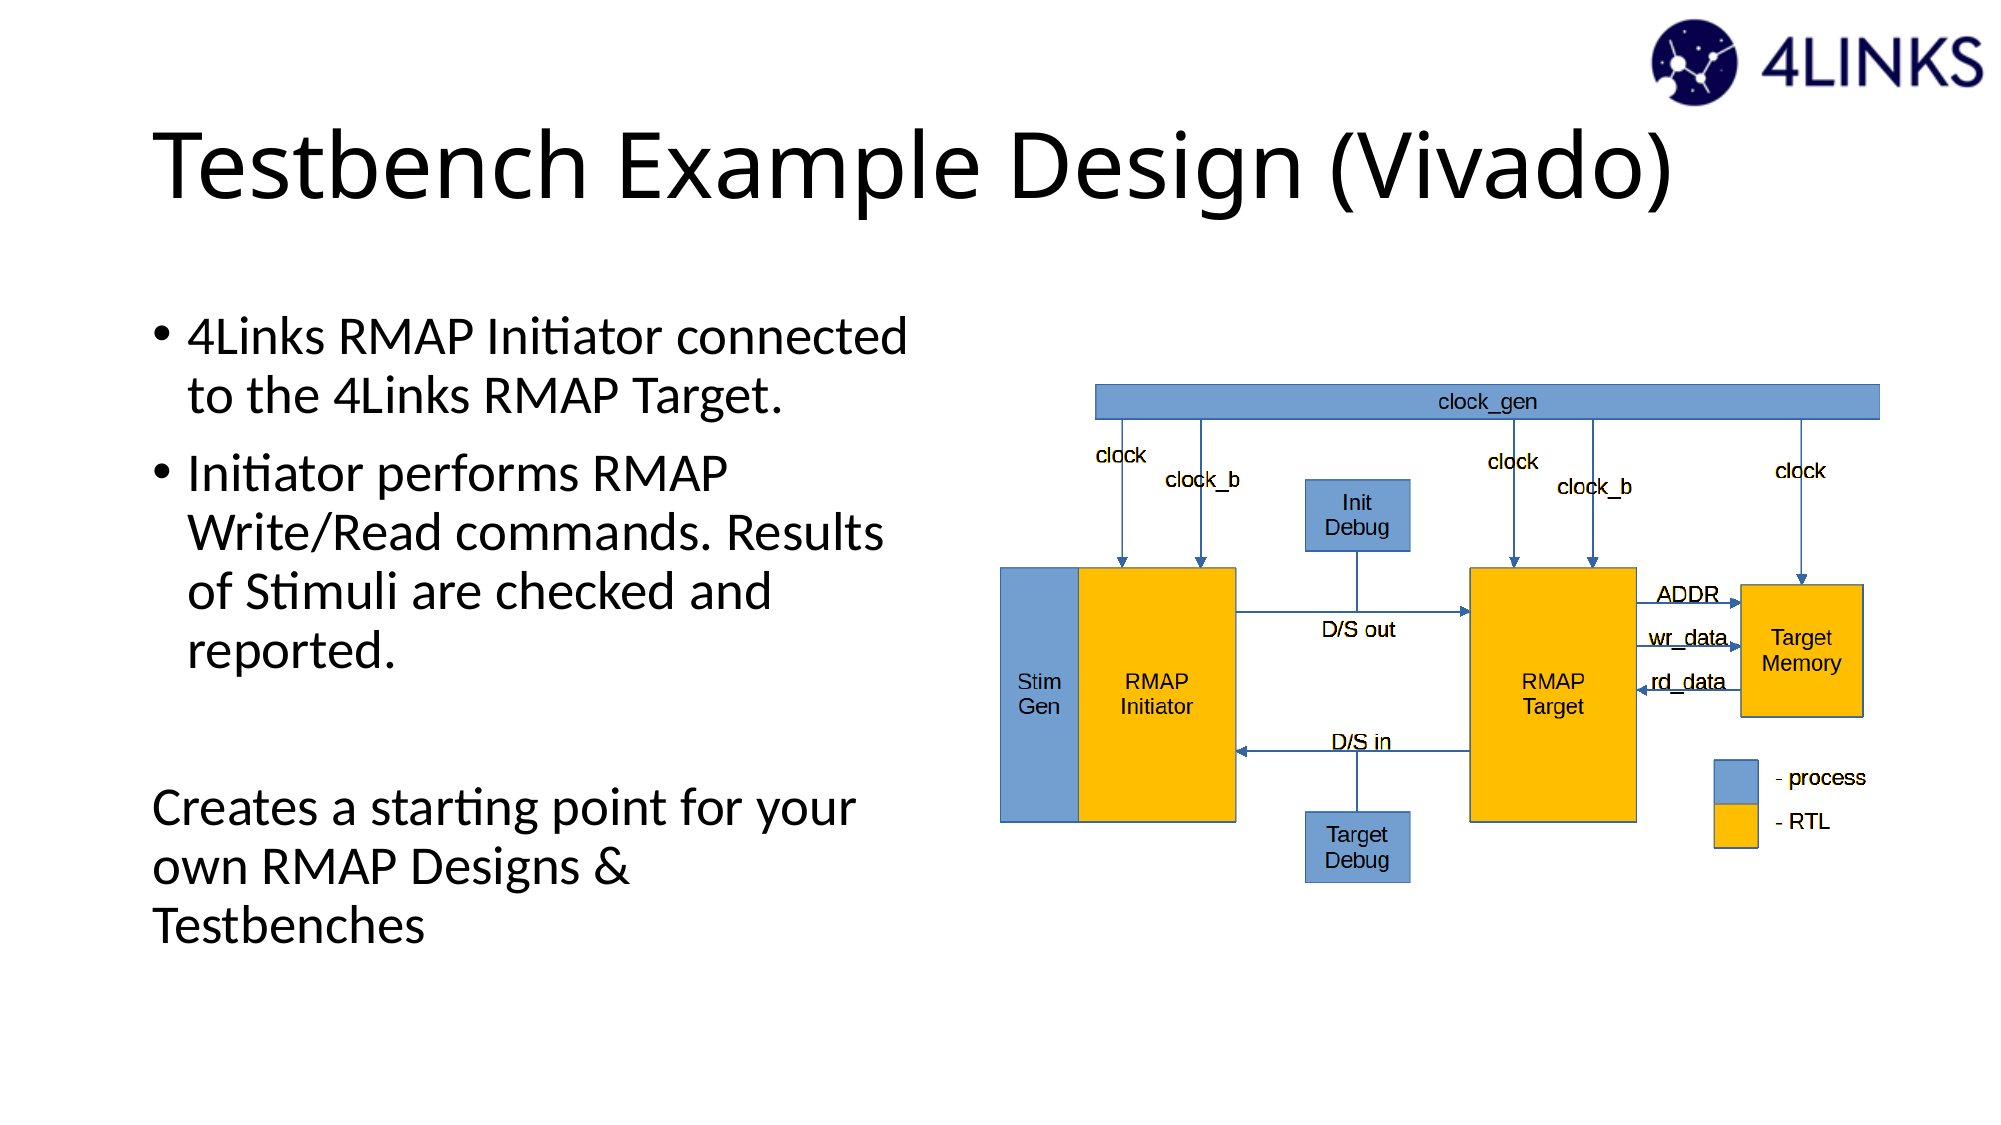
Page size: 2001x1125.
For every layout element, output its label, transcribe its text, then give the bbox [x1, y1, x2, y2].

picture [1626, 0, 2000, 130]
list 4Links RMAP Initiator connected to the 4Links RMAP Target. Initiator performs RMAP Write/Read commands. Results of Stimuli are checked and reported. Creates a starting point for your own RMAP Designs & Testbenches [137, 299, 931, 1014]
picture [962, 372, 1902, 900]
title Testbench Example Design (Vivado) [137, 59, 1863, 278]
